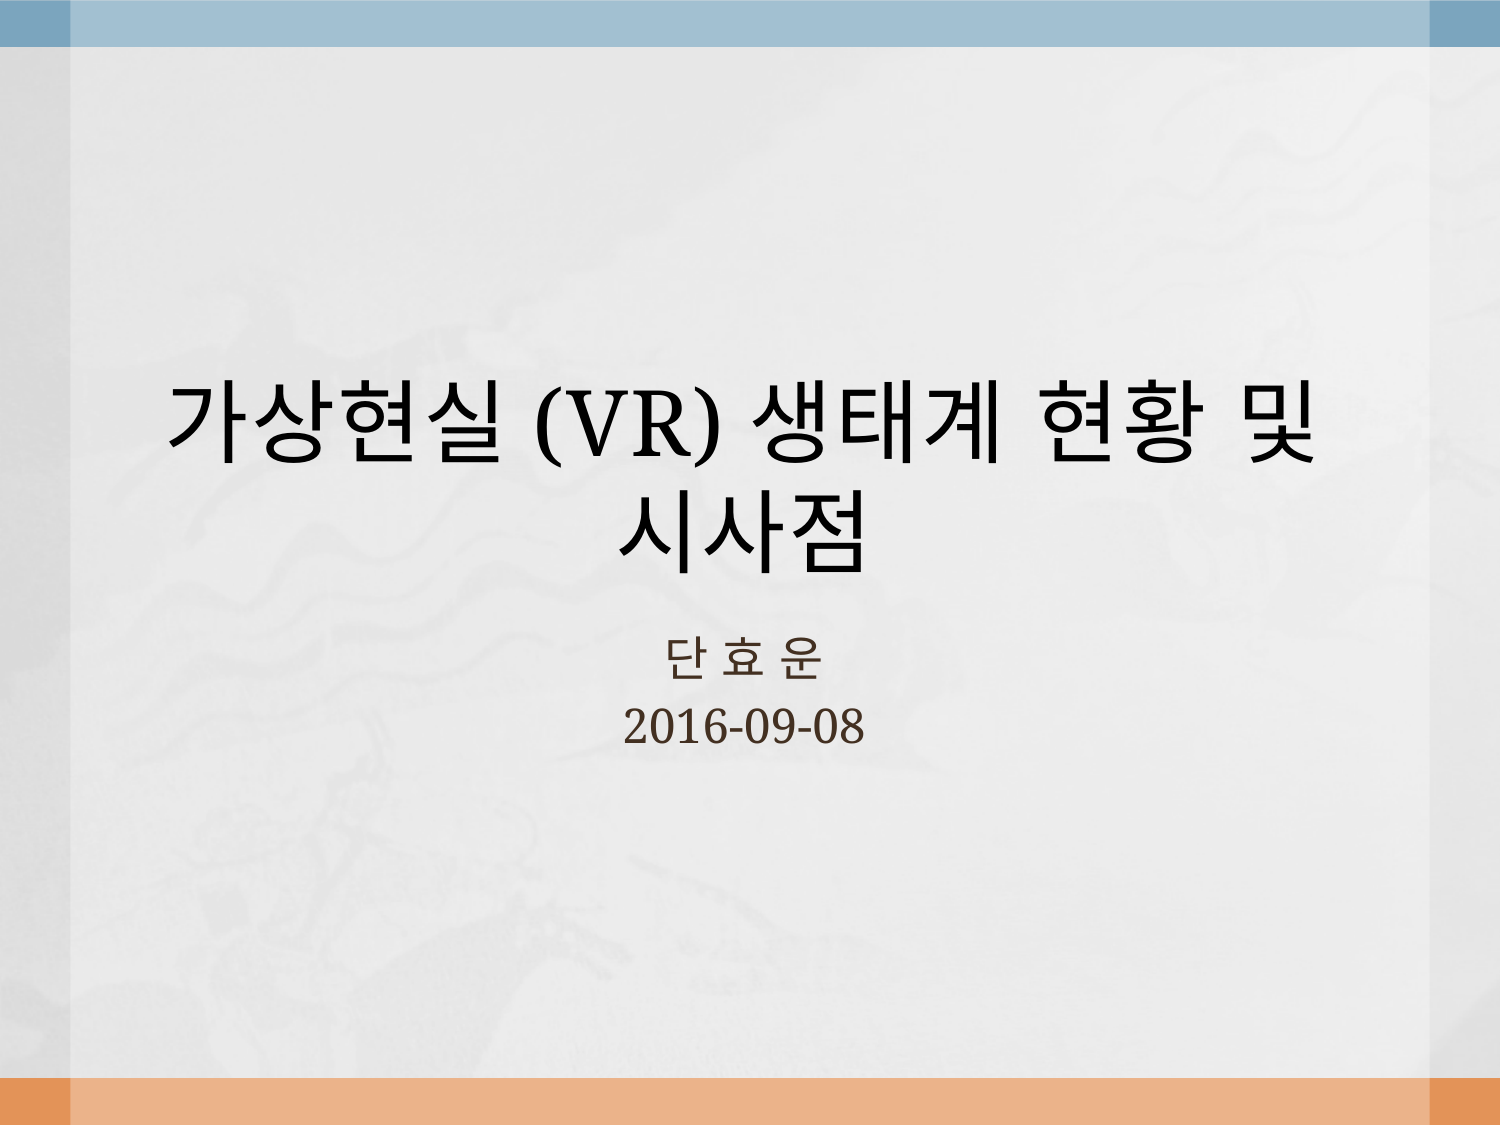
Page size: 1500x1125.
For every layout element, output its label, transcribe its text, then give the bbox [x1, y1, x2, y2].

title 가상현실(VR)생태계 현황 및 시사점 [117, 351, 1372, 598]
subtitle 단 효 운 2016-09-08 [128, 621, 1360, 762]
